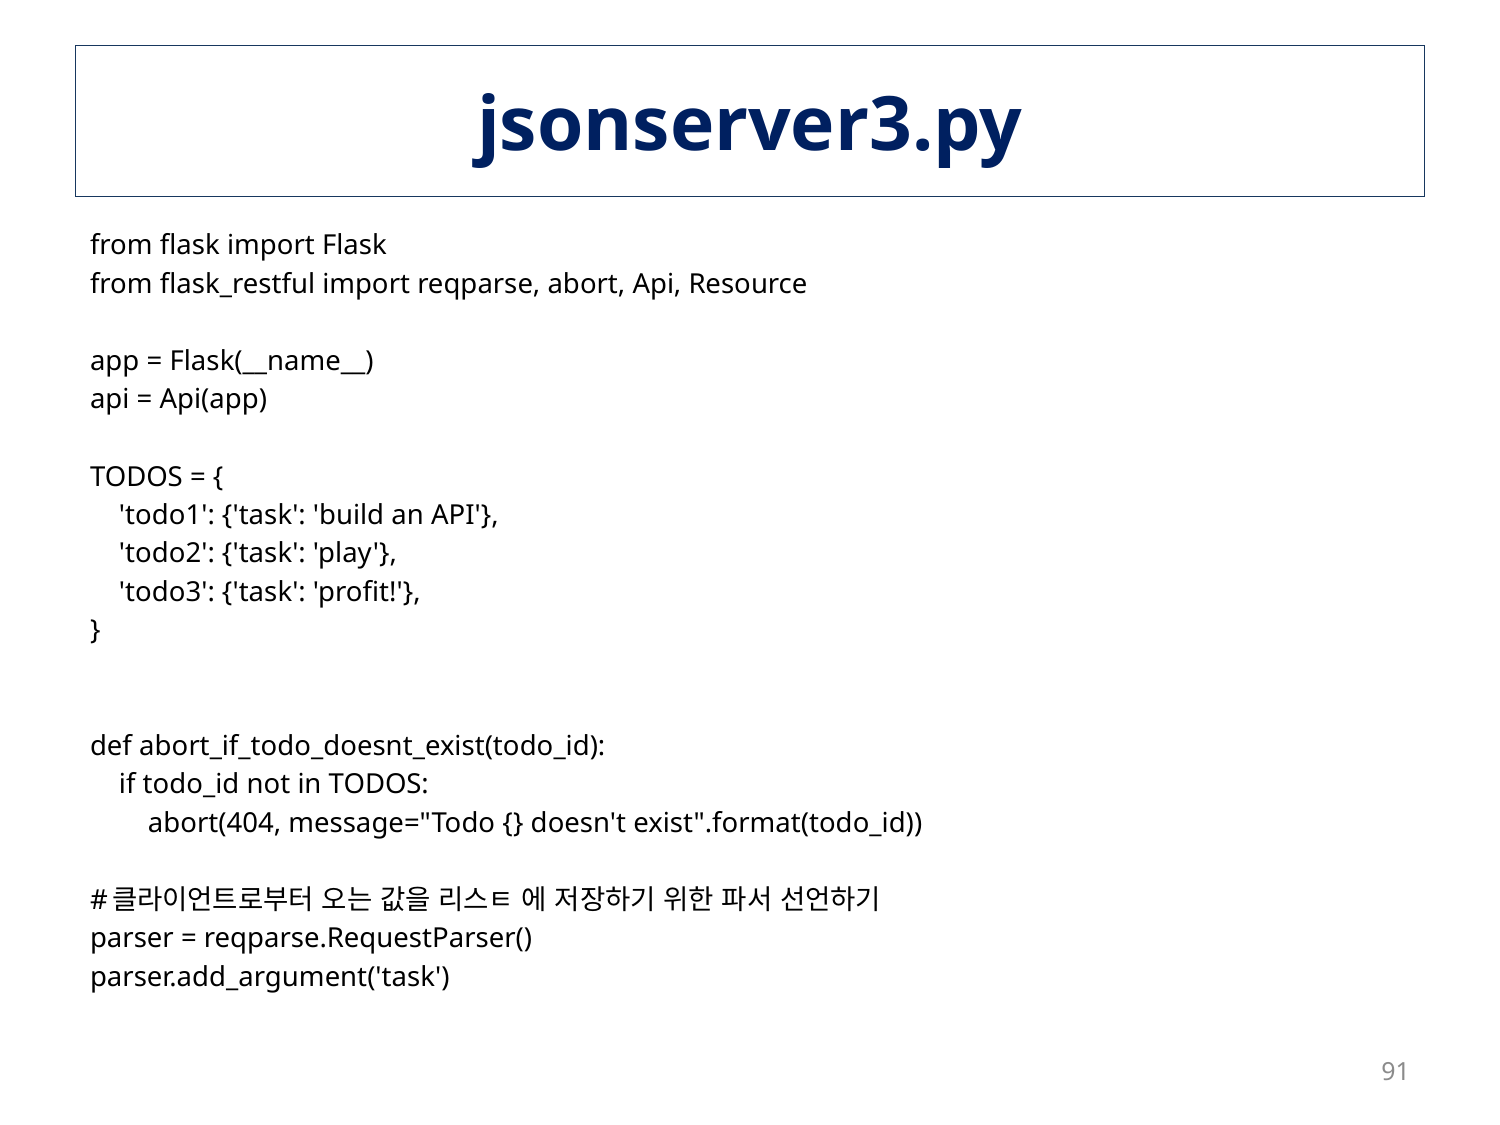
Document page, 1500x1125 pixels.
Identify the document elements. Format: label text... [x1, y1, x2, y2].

slide_number 91 [1074, 1042, 1425, 1103]
list from flask import Flask from flask_restful import reqparse, abort, Api, Resource app = Flask(__name__) api = Api(app) TODOS = { 'todo1': {'task': 'build an API'}, 'todo2': {'task': 'play'}, 'todo3': {'task': 'profit!'}, } def abort_if_todo_doesnt_exist(todo_id): if todo_id not in TODOS: abort(404, message="Todo {} doesn't exist".format(todo_id)) #클라이언트로부터 오는 값을 리스ㅌ 에 저장하기 위한 파서 선언하기 parser = reqparse.RequestParser() parser.add_argument('task') [75, 219, 1425, 1005]
title jsonserver3.py [75, 45, 1425, 197]
